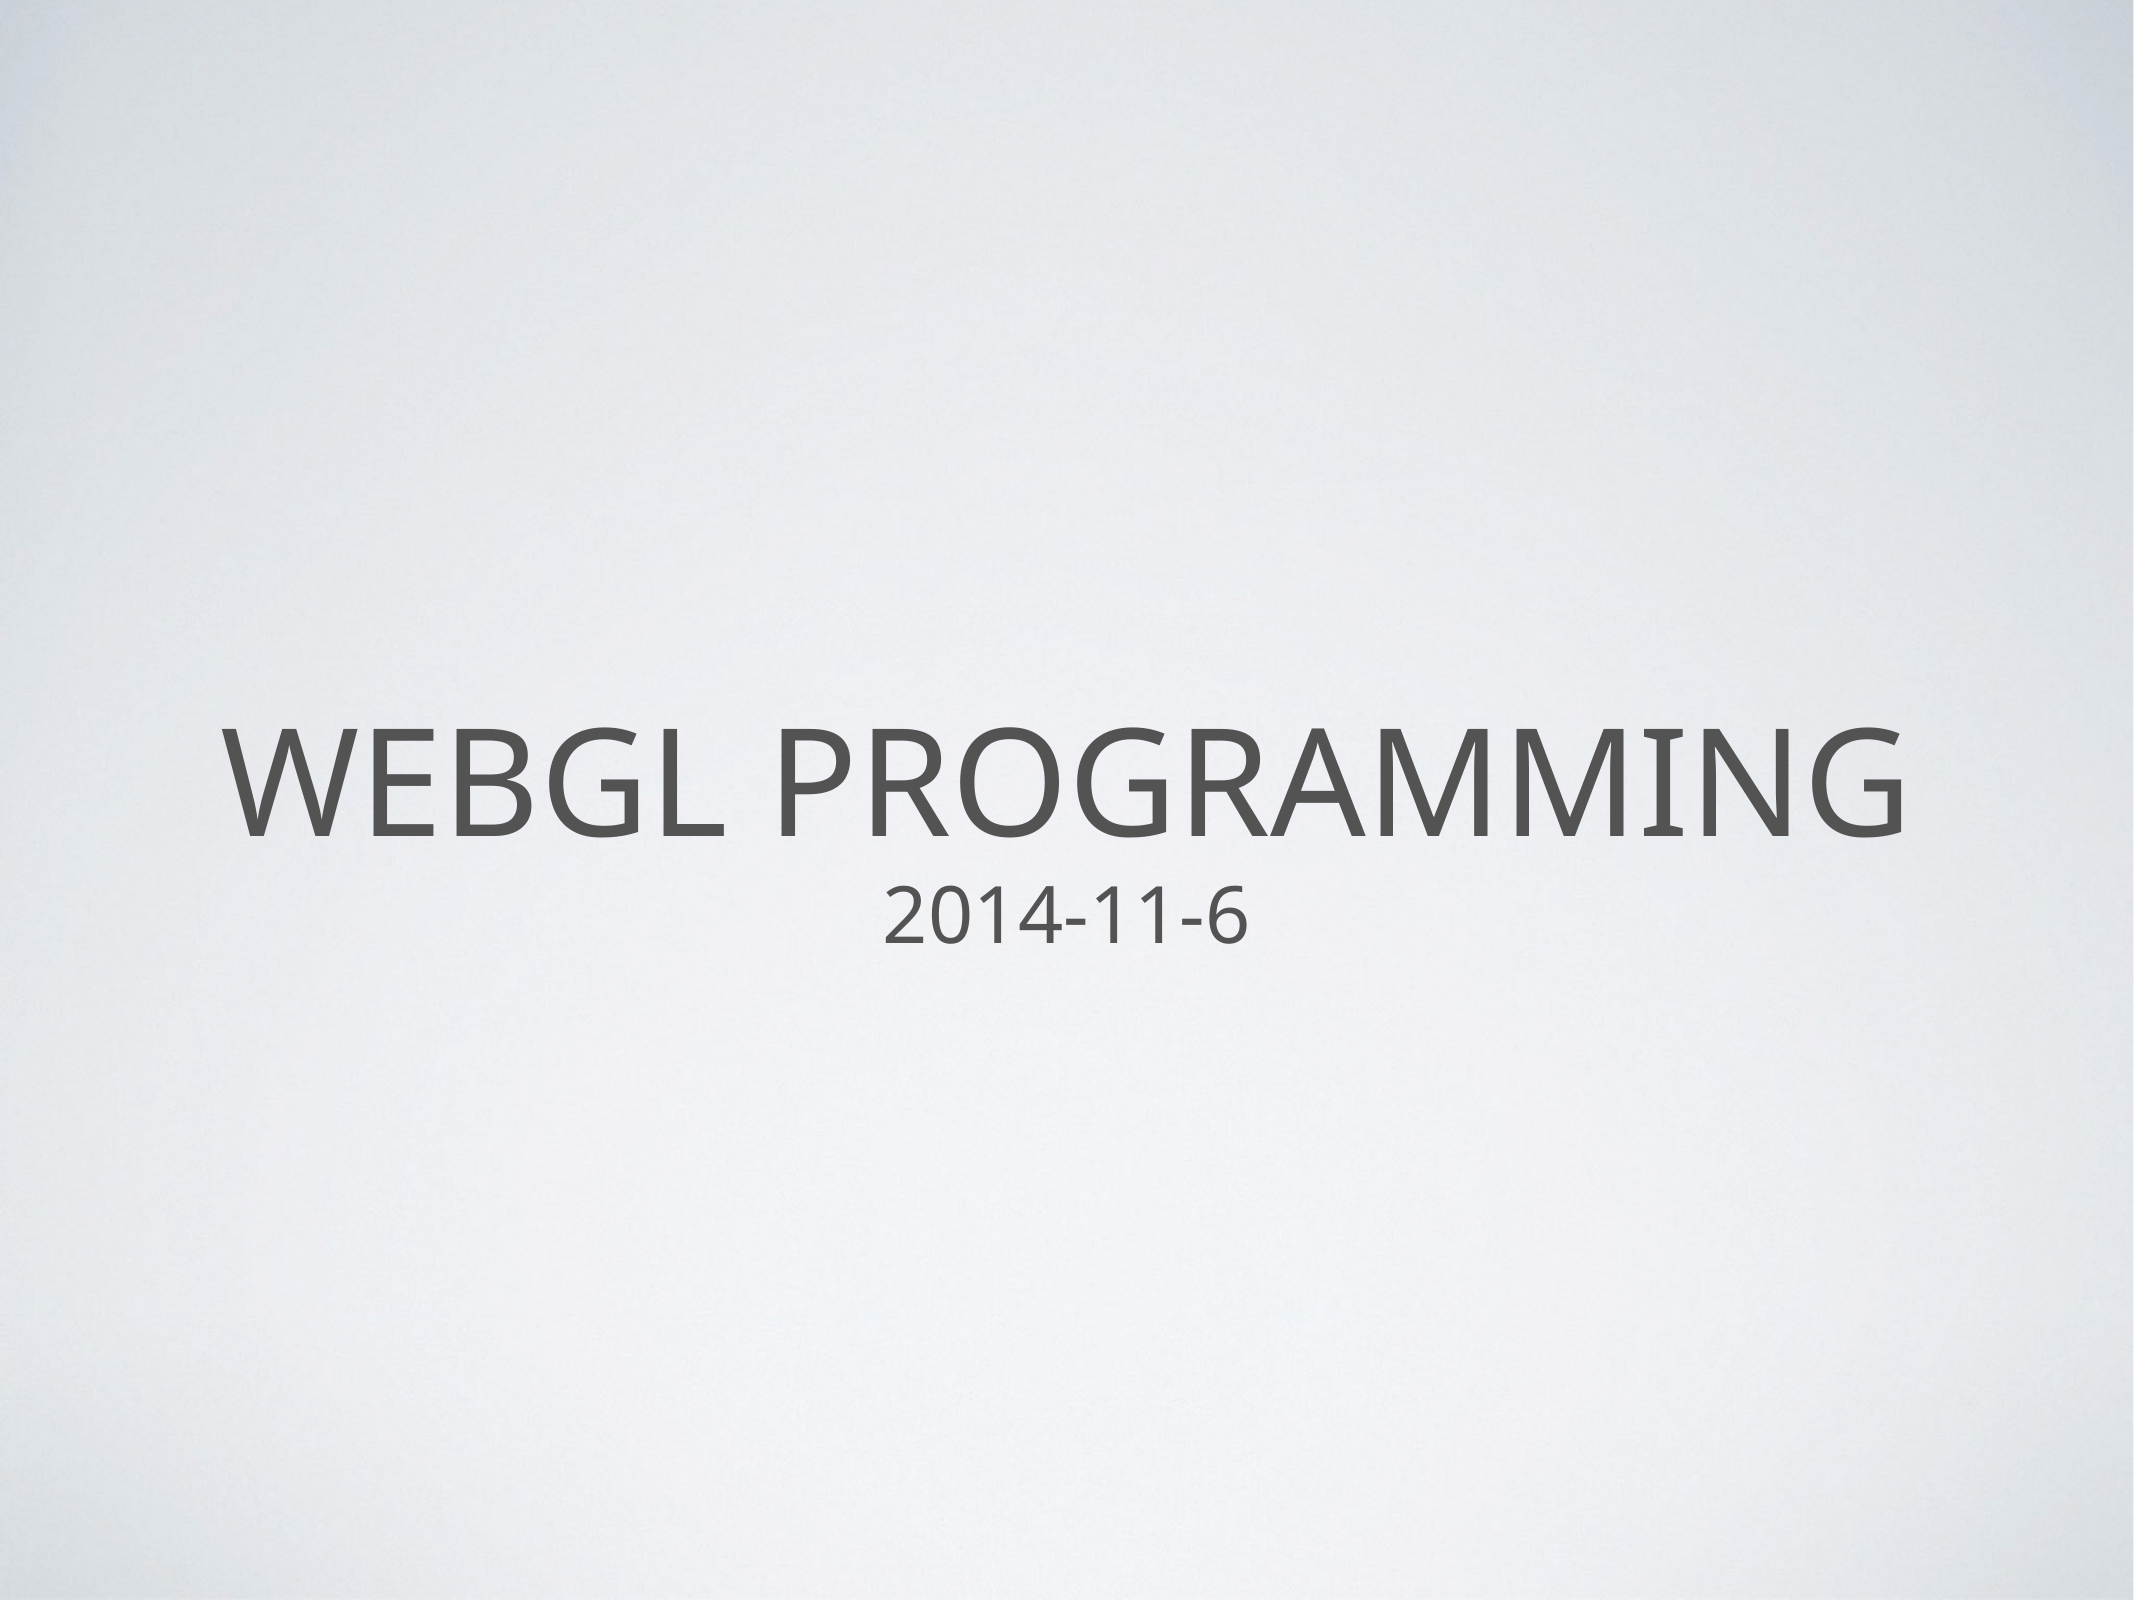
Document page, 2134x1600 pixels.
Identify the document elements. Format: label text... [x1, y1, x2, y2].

title WebGL Programming [57, 334, 2076, 864]
list 2014-11-6 [57, 864, 2076, 1078]
picture [0, 0, 2134, 1600]
